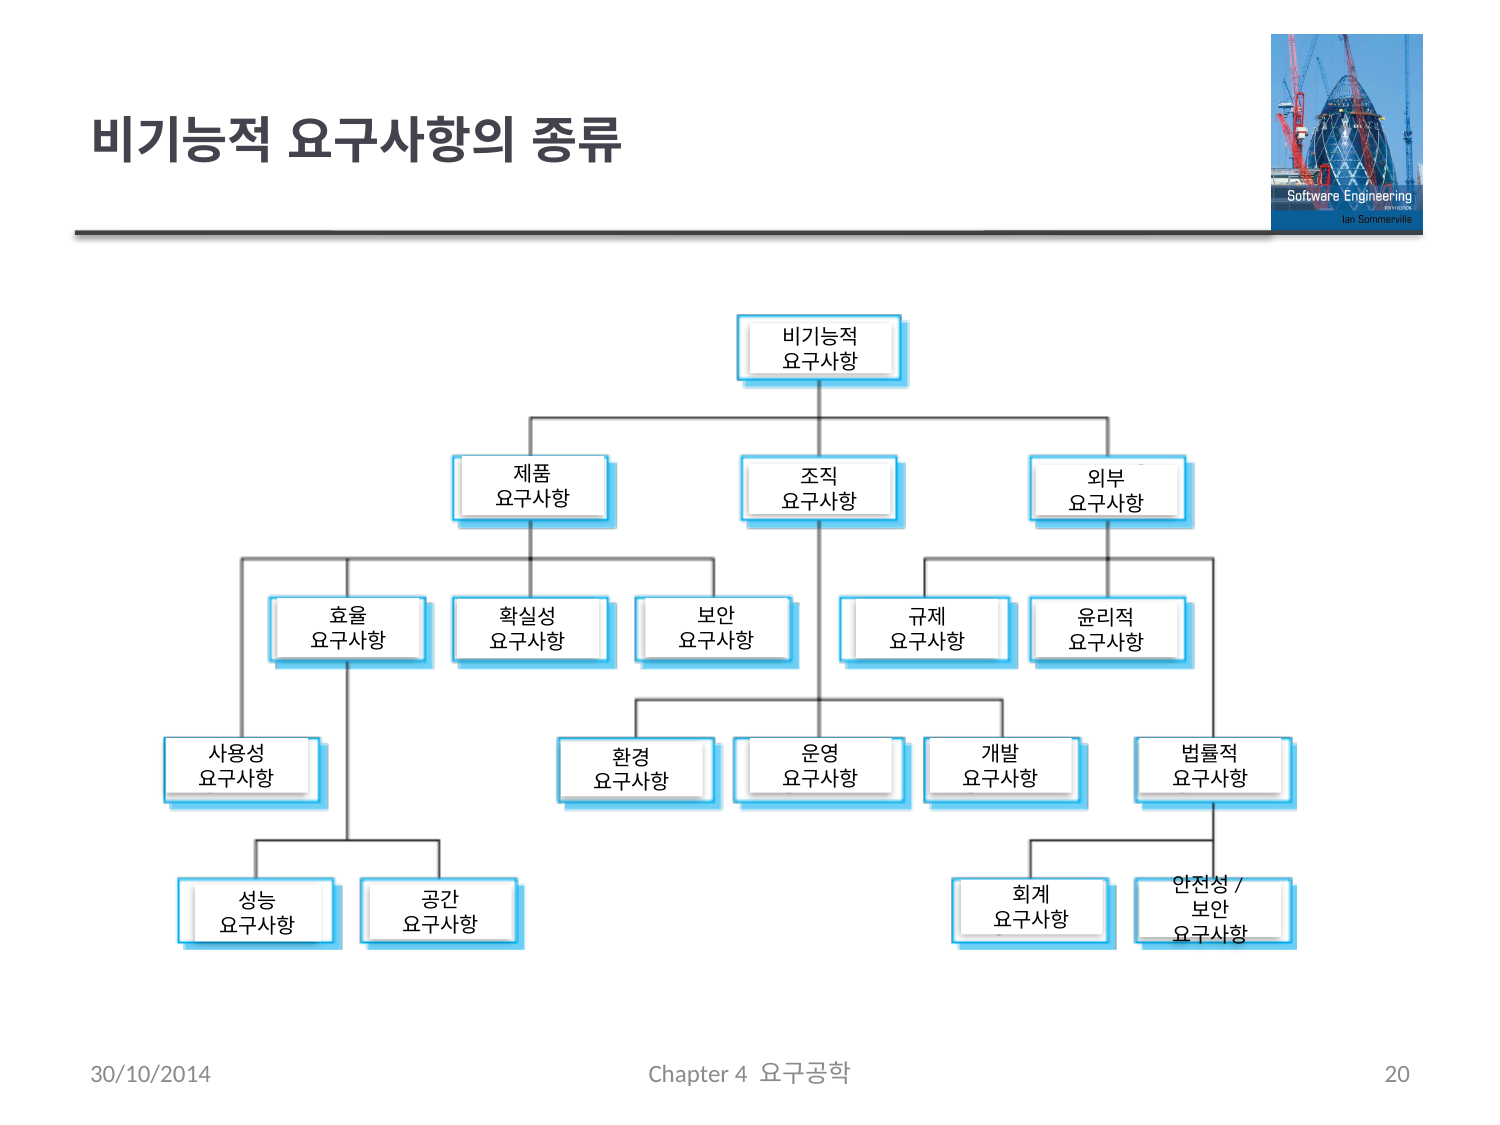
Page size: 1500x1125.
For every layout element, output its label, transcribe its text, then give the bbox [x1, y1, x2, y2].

picture [1271, 34, 1423, 230]
footer Chapter 4 요구공학 [512, 1042, 988, 1103]
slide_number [75, 1042, 425, 1103]
slide_number 20 [1074, 1042, 1425, 1103]
title 비기능적 요구사항의 종류 [74, 44, 1272, 233]
picture [162, 313, 1298, 951]
